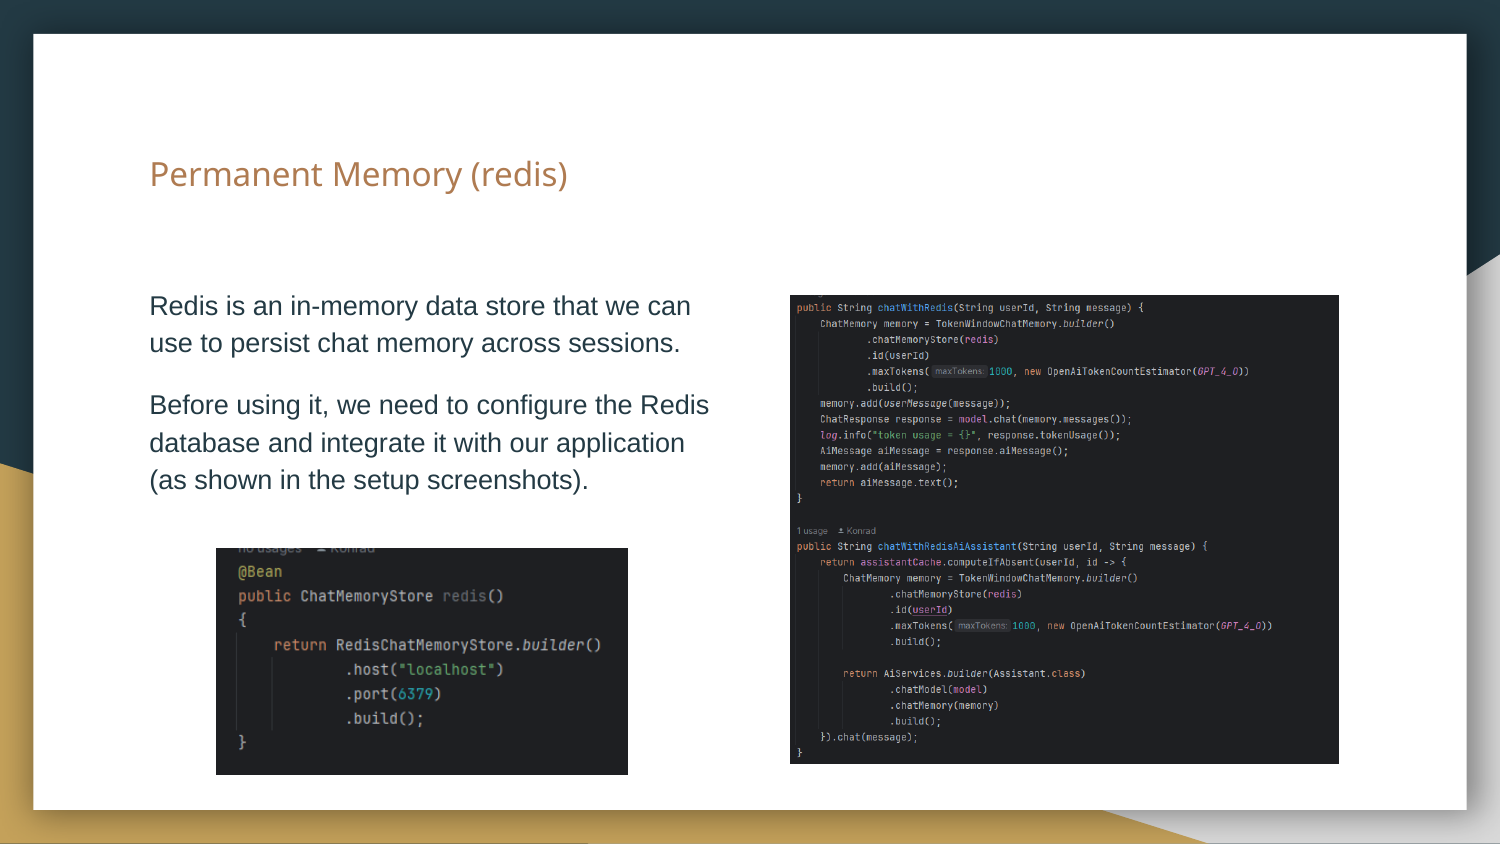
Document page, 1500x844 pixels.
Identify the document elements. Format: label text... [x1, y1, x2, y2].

picture [215, 548, 629, 775]
list Redis is an in-memory data store that we can use to persist chat memory across sessions. Before using it, we need to configure the Redis database and integrate it with our application (as shown in the setup screenshots). [134, 268, 740, 610]
title Permanent Memory (redis) [134, 138, 1366, 296]
picture [790, 295, 1339, 764]
